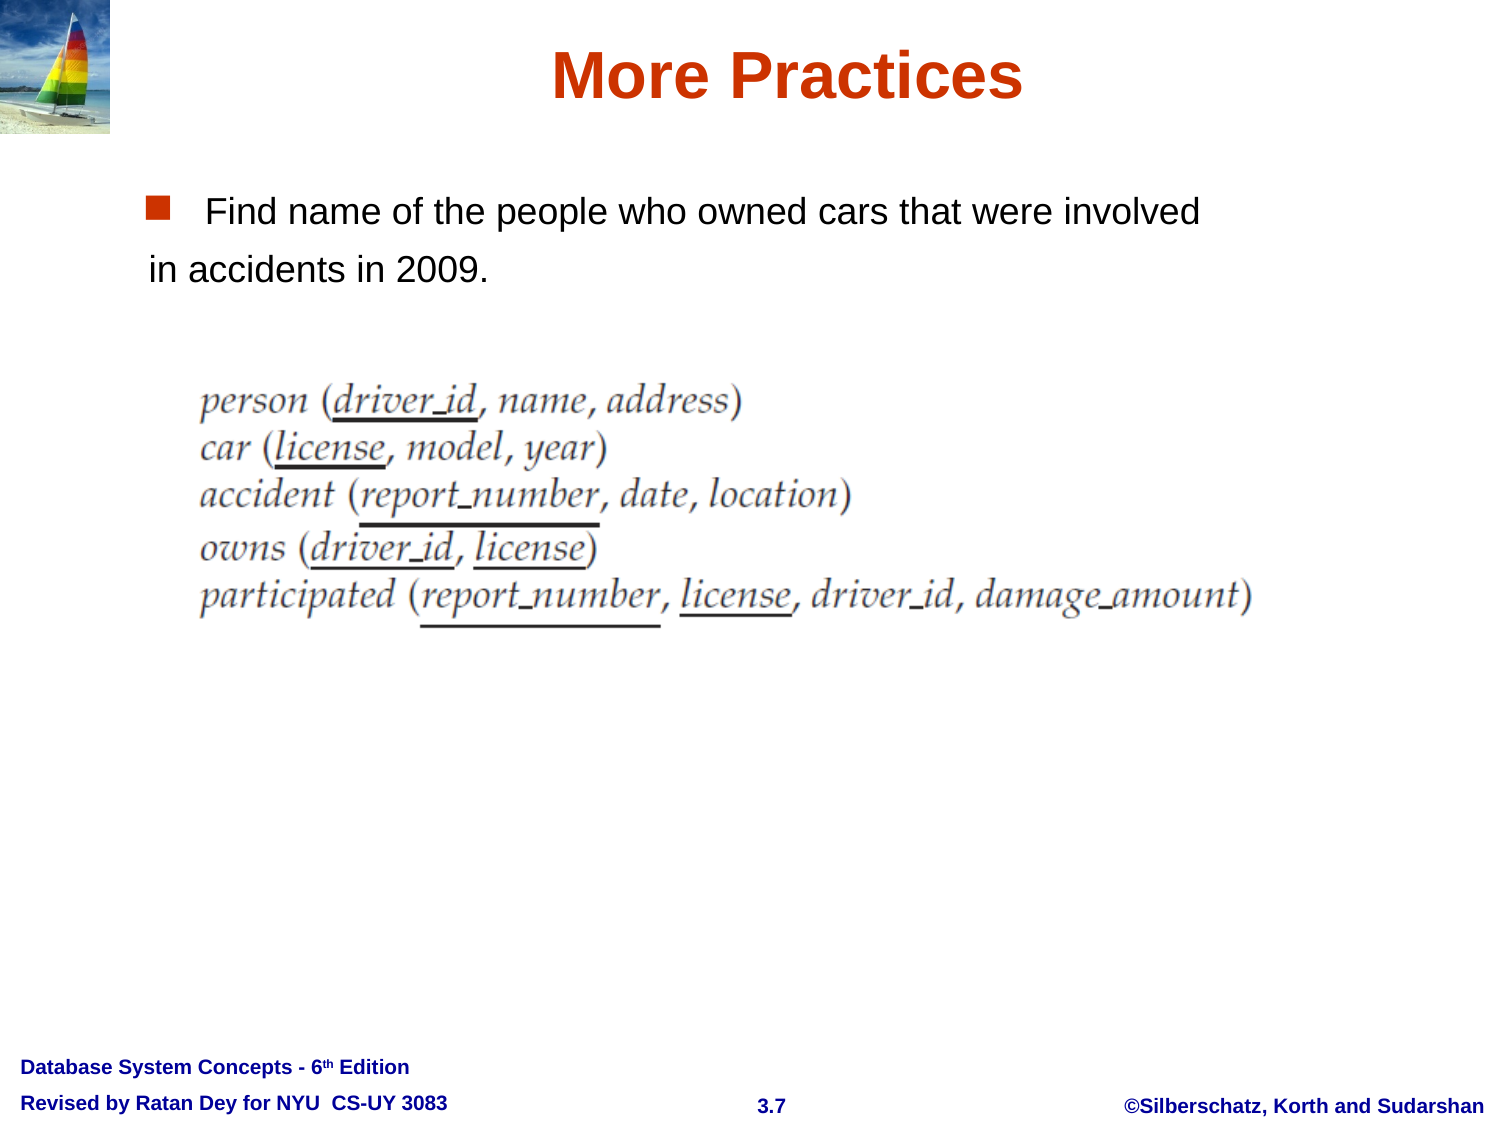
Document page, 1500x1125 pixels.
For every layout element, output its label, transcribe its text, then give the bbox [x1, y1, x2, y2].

title More Practices [125, 18, 1452, 120]
list Find name of the people who owned cars that were involved in accidents in 2009. [133, 179, 1391, 985]
picture [0, 0, 110, 134]
picture [113, 341, 1281, 647]
